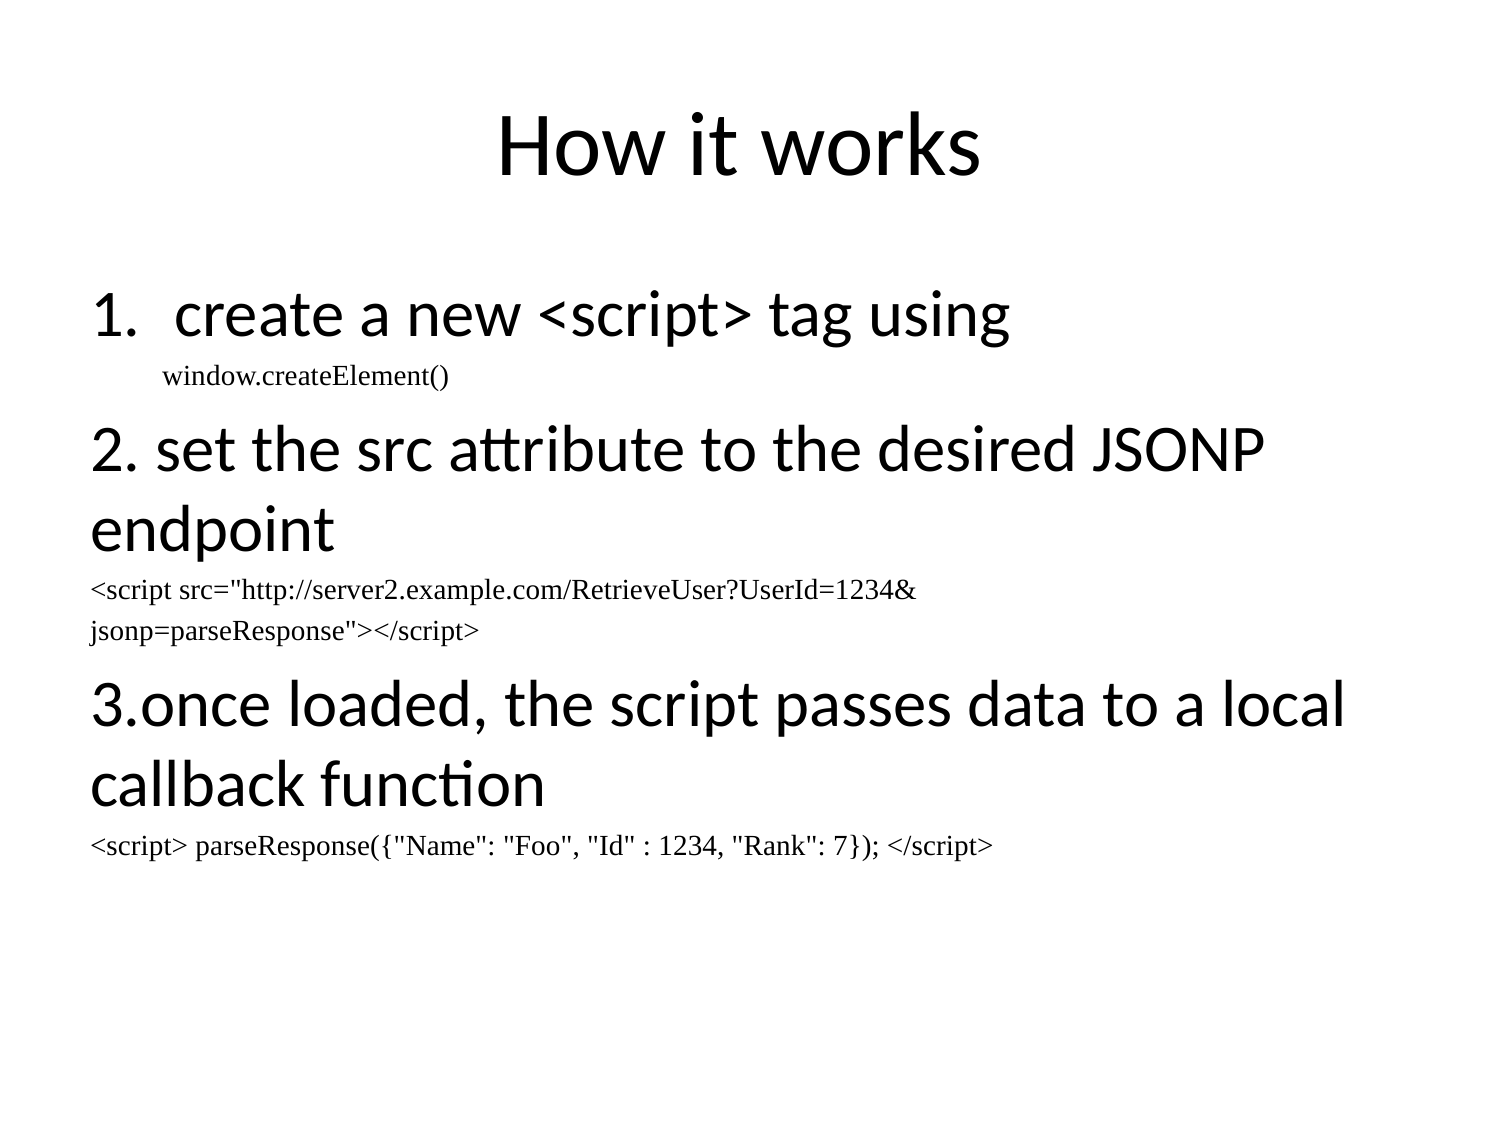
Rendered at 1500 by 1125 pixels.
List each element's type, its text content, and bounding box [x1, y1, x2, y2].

list create a new <script> tag using window.createElement() 2. set the src attribute to the desired JSONP endpoint <script src="http://server2.example.com/RetrieveUser?UserId=1234& jsonp=parseResponse"></script> 3.once loaded, the script passes data to a local callback function <script> parseResponse({"Name": "Foo", "Id" : 1234, "Rank": 7}); </script> [75, 262, 1425, 1100]
title How it works [75, 45, 1425, 233]
